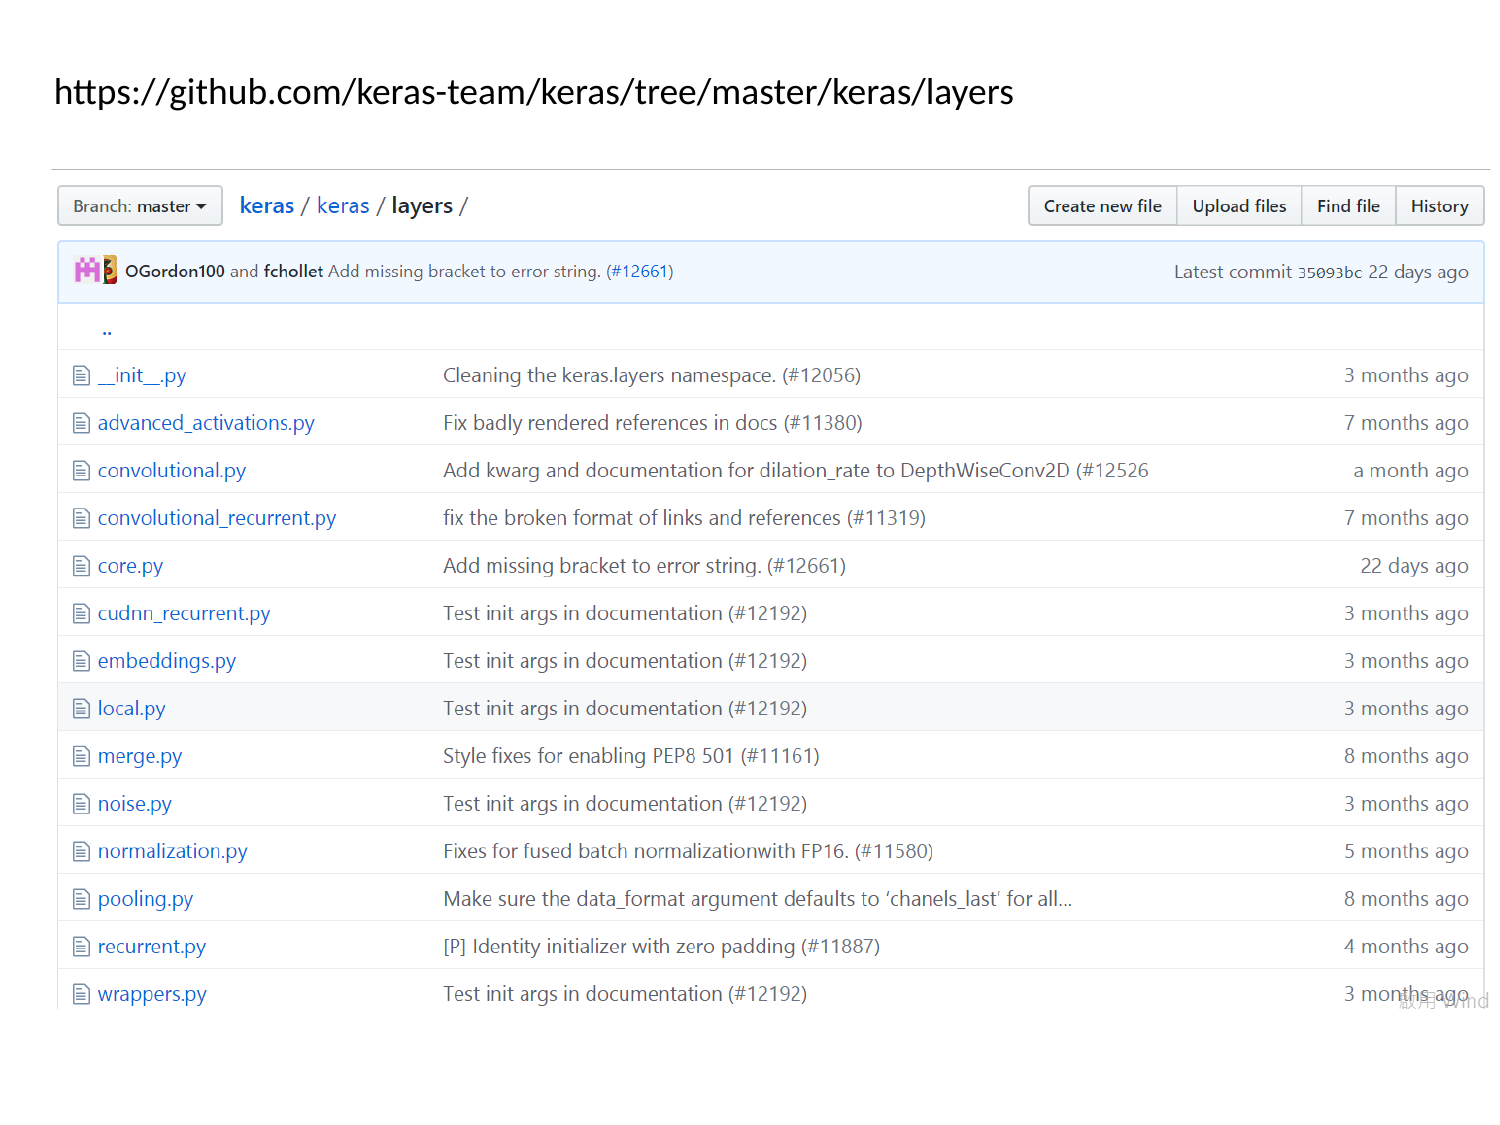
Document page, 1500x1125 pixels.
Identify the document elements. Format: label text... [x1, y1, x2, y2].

picture [51, 163, 1491, 1009]
text_box https://github.com/keras-team/keras/tree/master/keras/layers [39, 59, 1092, 120]
